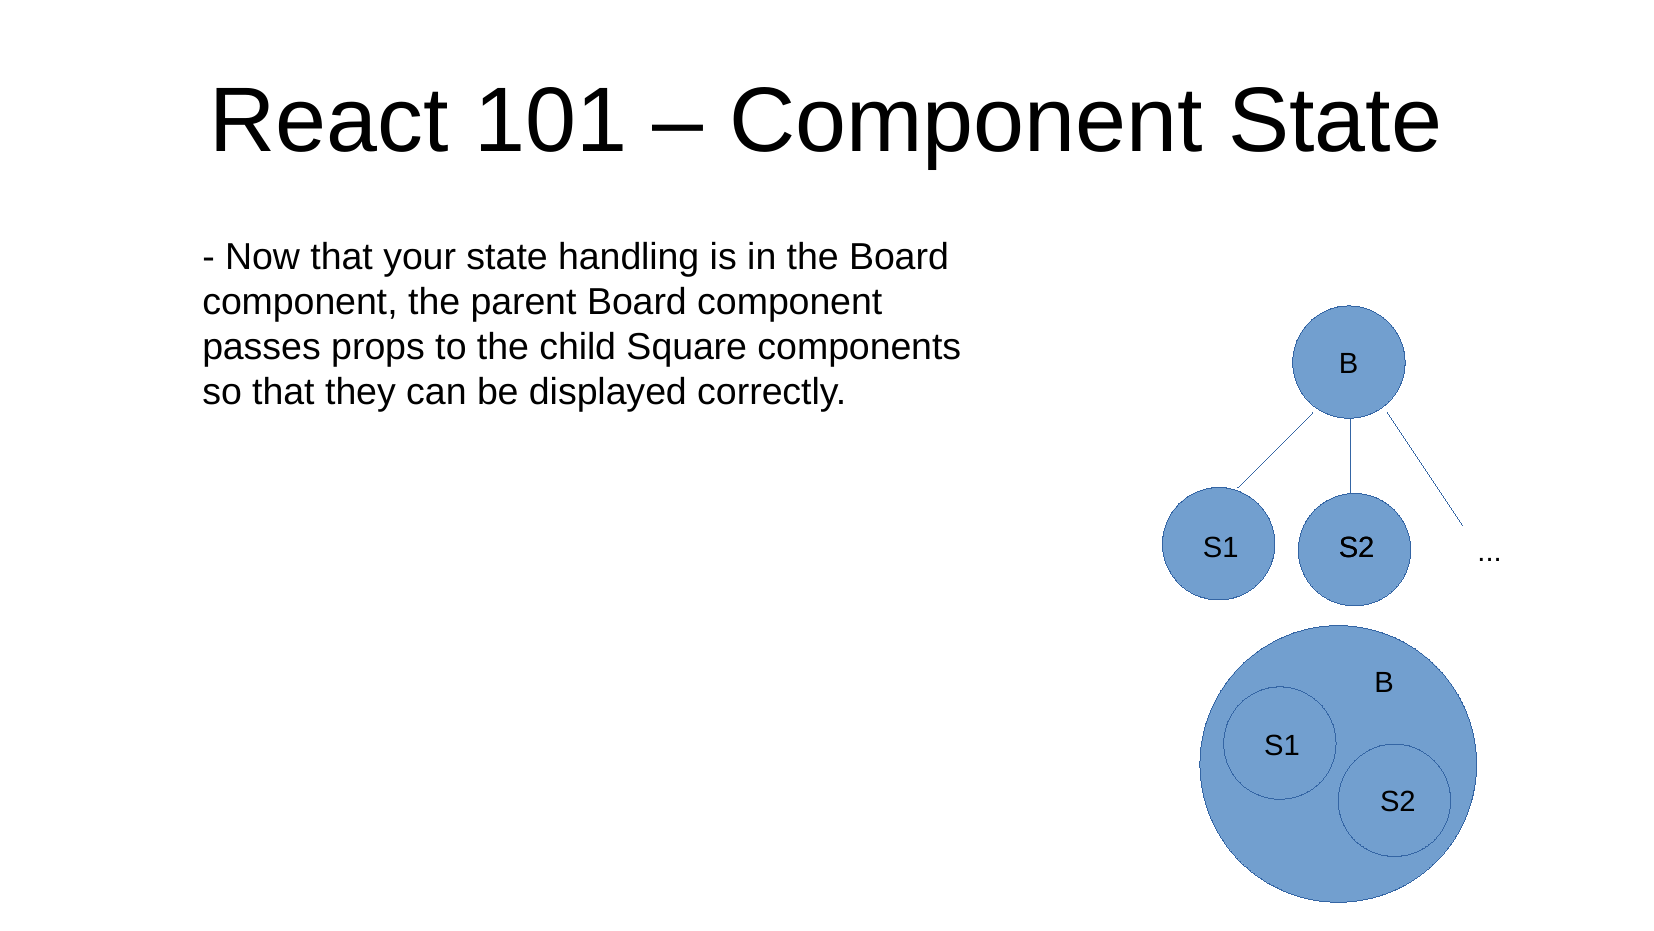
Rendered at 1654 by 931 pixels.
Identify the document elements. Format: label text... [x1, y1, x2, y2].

text_box [1223, 686, 1332, 800]
text_box - Now that your state handling is in the Board component, the parent Board component passes props to the child Square components so that they can be displayed correctly. [187, 224, 1013, 931]
text_box [1162, 487, 1270, 600]
text_box B [1359, 656, 1510, 704]
text_box [1306, 493, 1403, 520]
text_box ... [1462, 524, 1654, 573]
title React 101 – Component State [82, 37, 1571, 193]
text_box S2 [1323, 520, 1474, 569]
text_box [1338, 744, 1446, 857]
text_box S2 [1365, 774, 1516, 823]
text_box S1 [1188, 520, 1323, 569]
text_box [1301, 569, 1408, 606]
text_box [1292, 305, 1401, 419]
text_box B [1324, 337, 1475, 385]
text_box [1199, 625, 1477, 903]
text_box S1 [1249, 718, 1400, 766]
